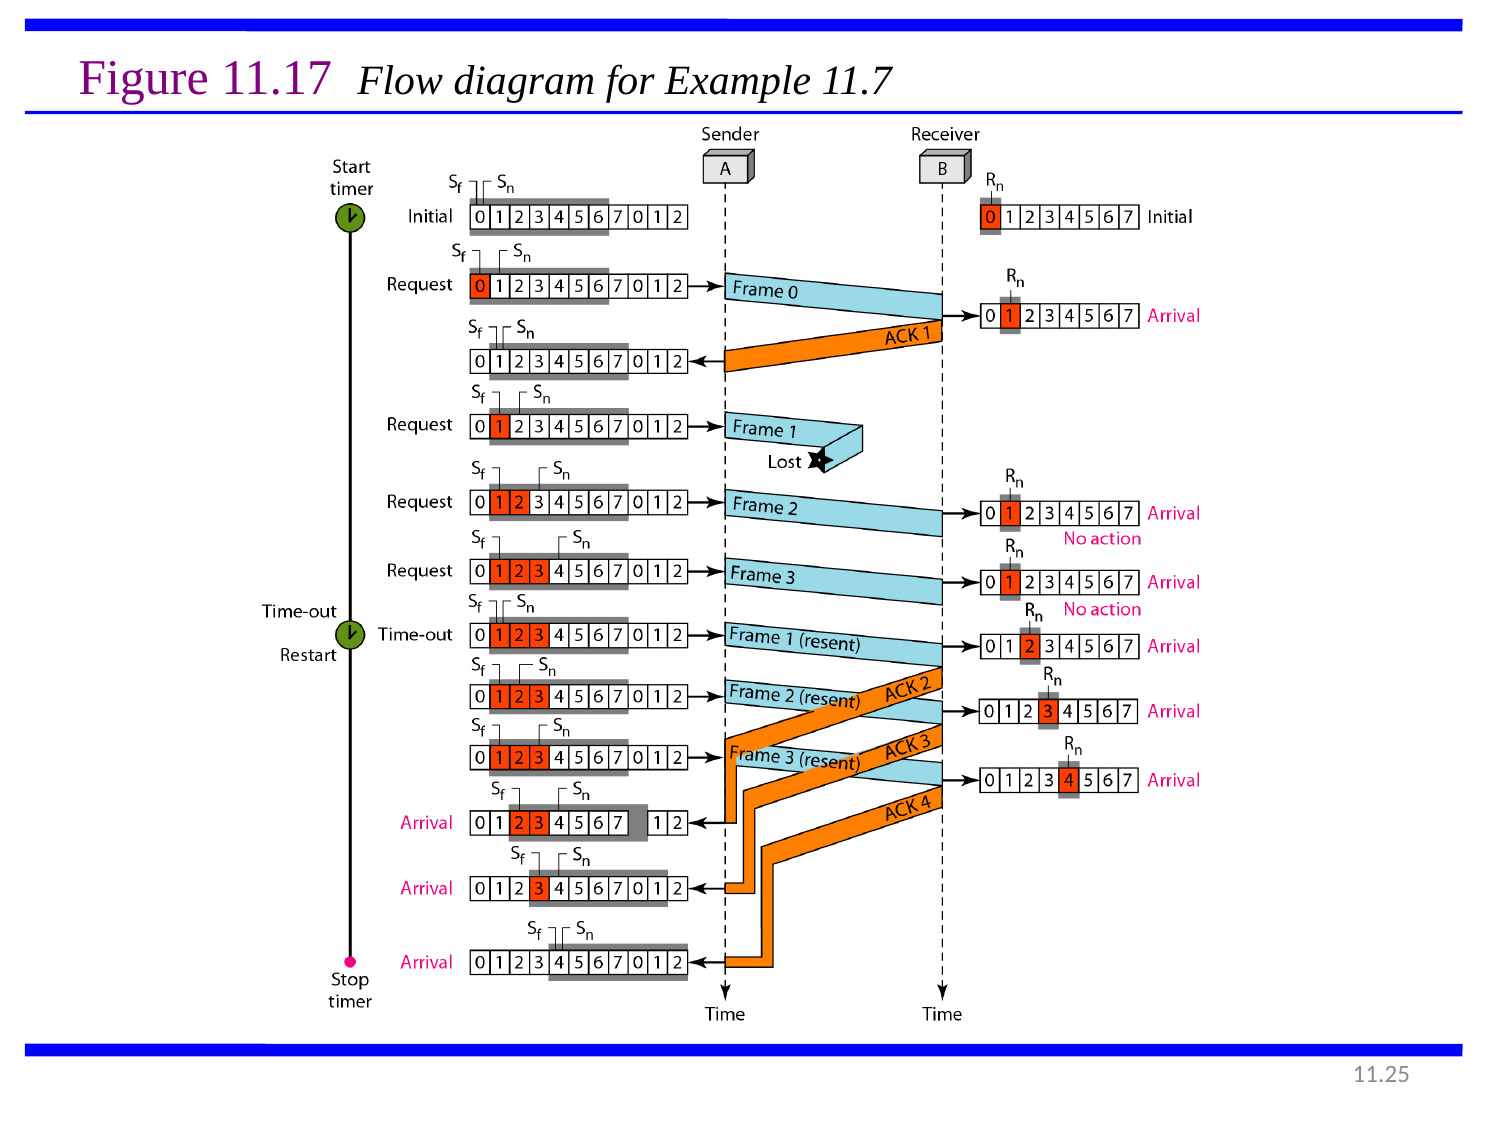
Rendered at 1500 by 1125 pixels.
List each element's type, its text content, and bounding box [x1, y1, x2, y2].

text_box Figure 11.17 Flow diagram for Example 11.7 [63, 37, 908, 113]
slide_number 11.25 [1074, 1051, 1425, 1103]
slide_number 11.25 [1074, 1042, 1425, 1050]
picture [262, 124, 1200, 1026]
